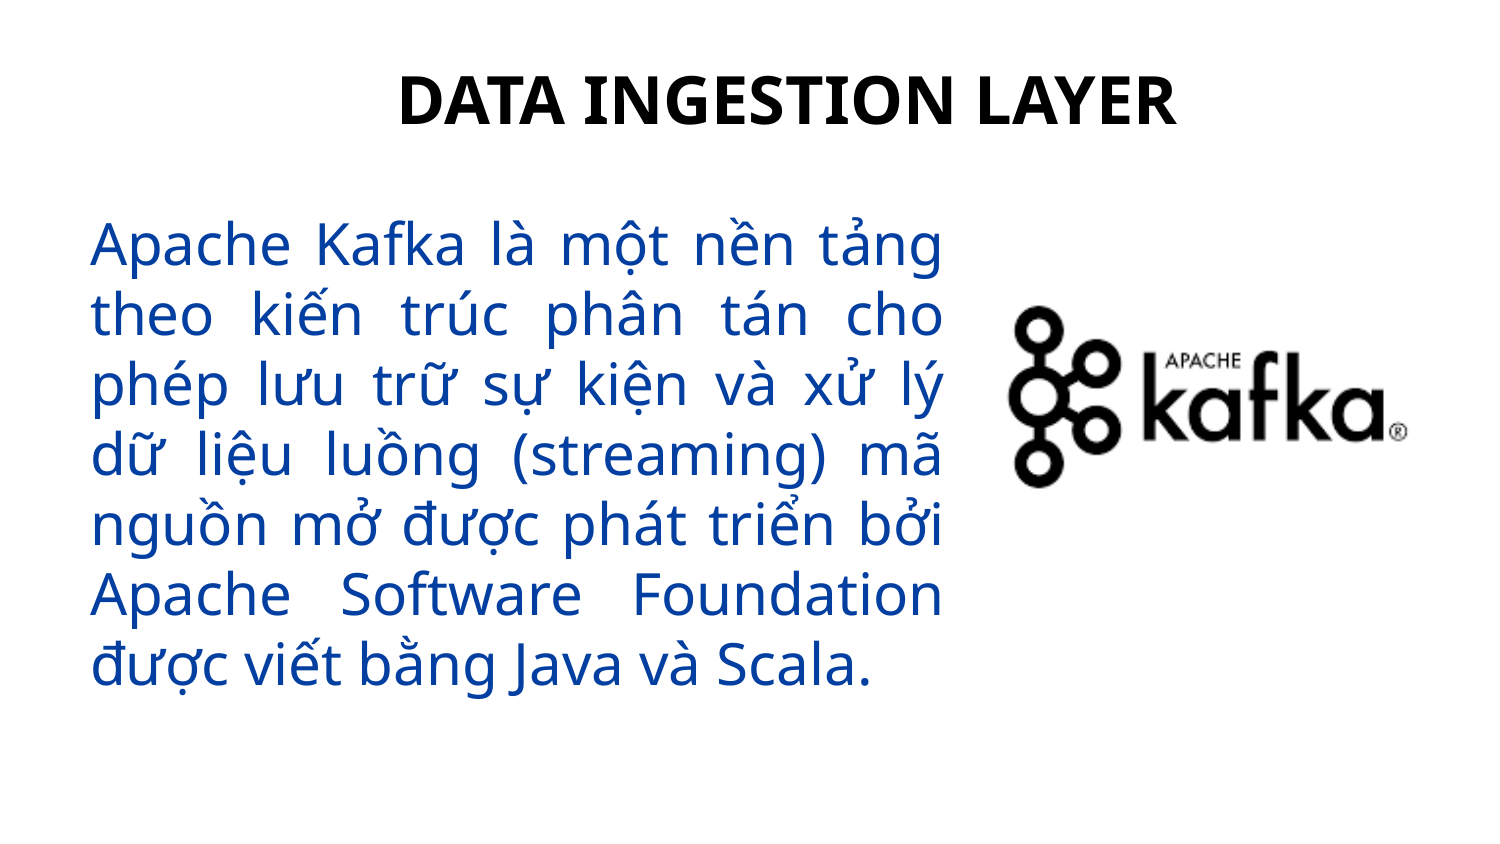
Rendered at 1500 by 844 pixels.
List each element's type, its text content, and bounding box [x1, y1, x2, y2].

text_box Apache Kafka là một nền tảng theo kiến trúc phân tán cho phép lưu trữ sự kiện và xử lý dữ liệu luồng (streaming) mã nguồn mở được phát triển bởi Apache Software Foundation được viết bằng Java và Scala. [75, 146, 960, 759]
title DATA INGESTION LAYER [75, 58, 1425, 138]
picture [984, 176, 1426, 618]
